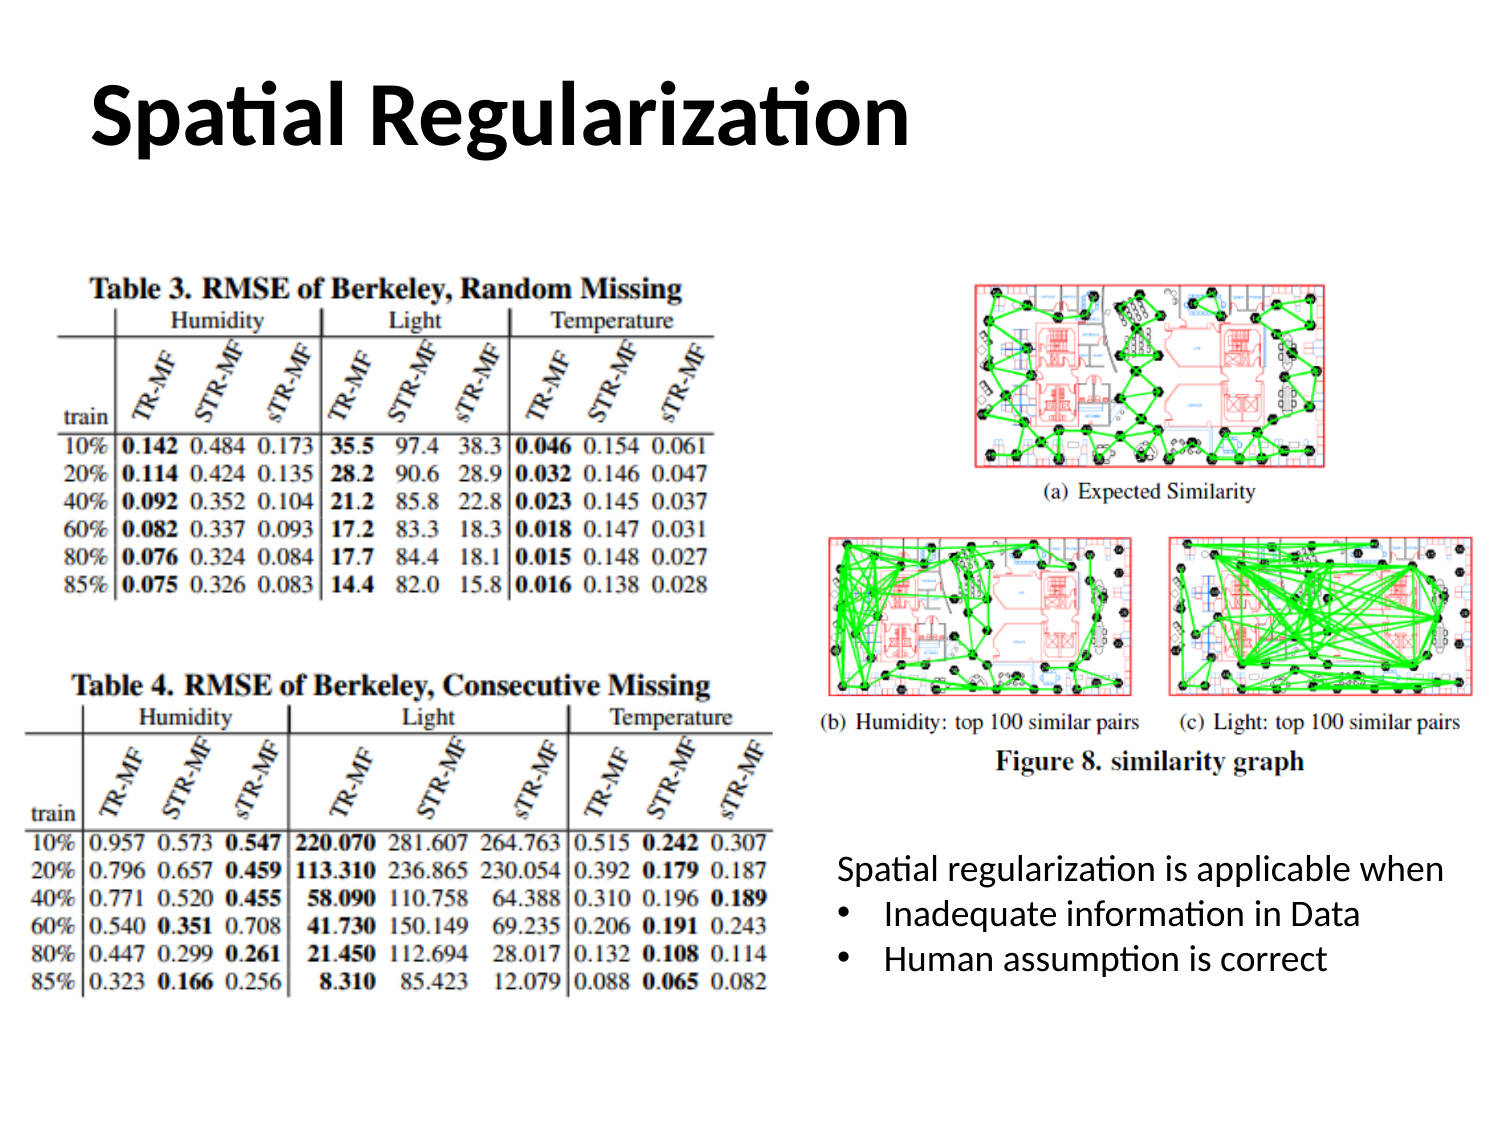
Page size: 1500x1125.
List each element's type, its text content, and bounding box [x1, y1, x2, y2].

text_box Spatial regularization is applicable when Inadequate information in Data Human assumption is correct [822, 836, 1495, 986]
picture [50, 260, 724, 604]
picture [5, 243, 1500, 1012]
title Spatial Regularization [75, 45, 1425, 173]
